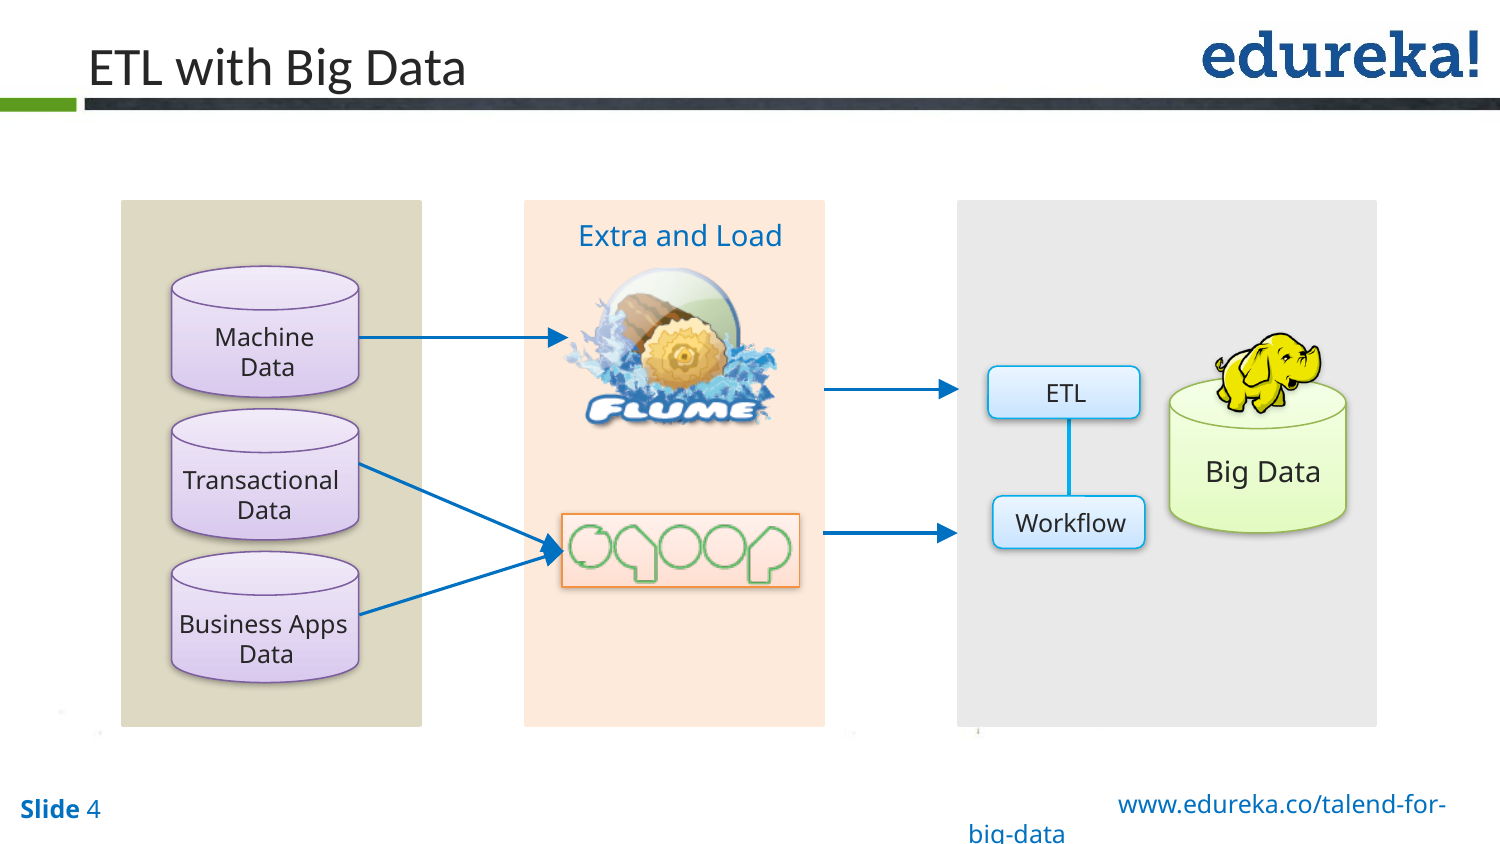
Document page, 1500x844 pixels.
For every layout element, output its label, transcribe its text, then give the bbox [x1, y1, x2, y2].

text_box ETL with Big Data [73, 23, 834, 104]
picture [994, 831, 1001, 841]
picture [0, 0, 1500, 844]
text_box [122, 201, 1376, 725]
